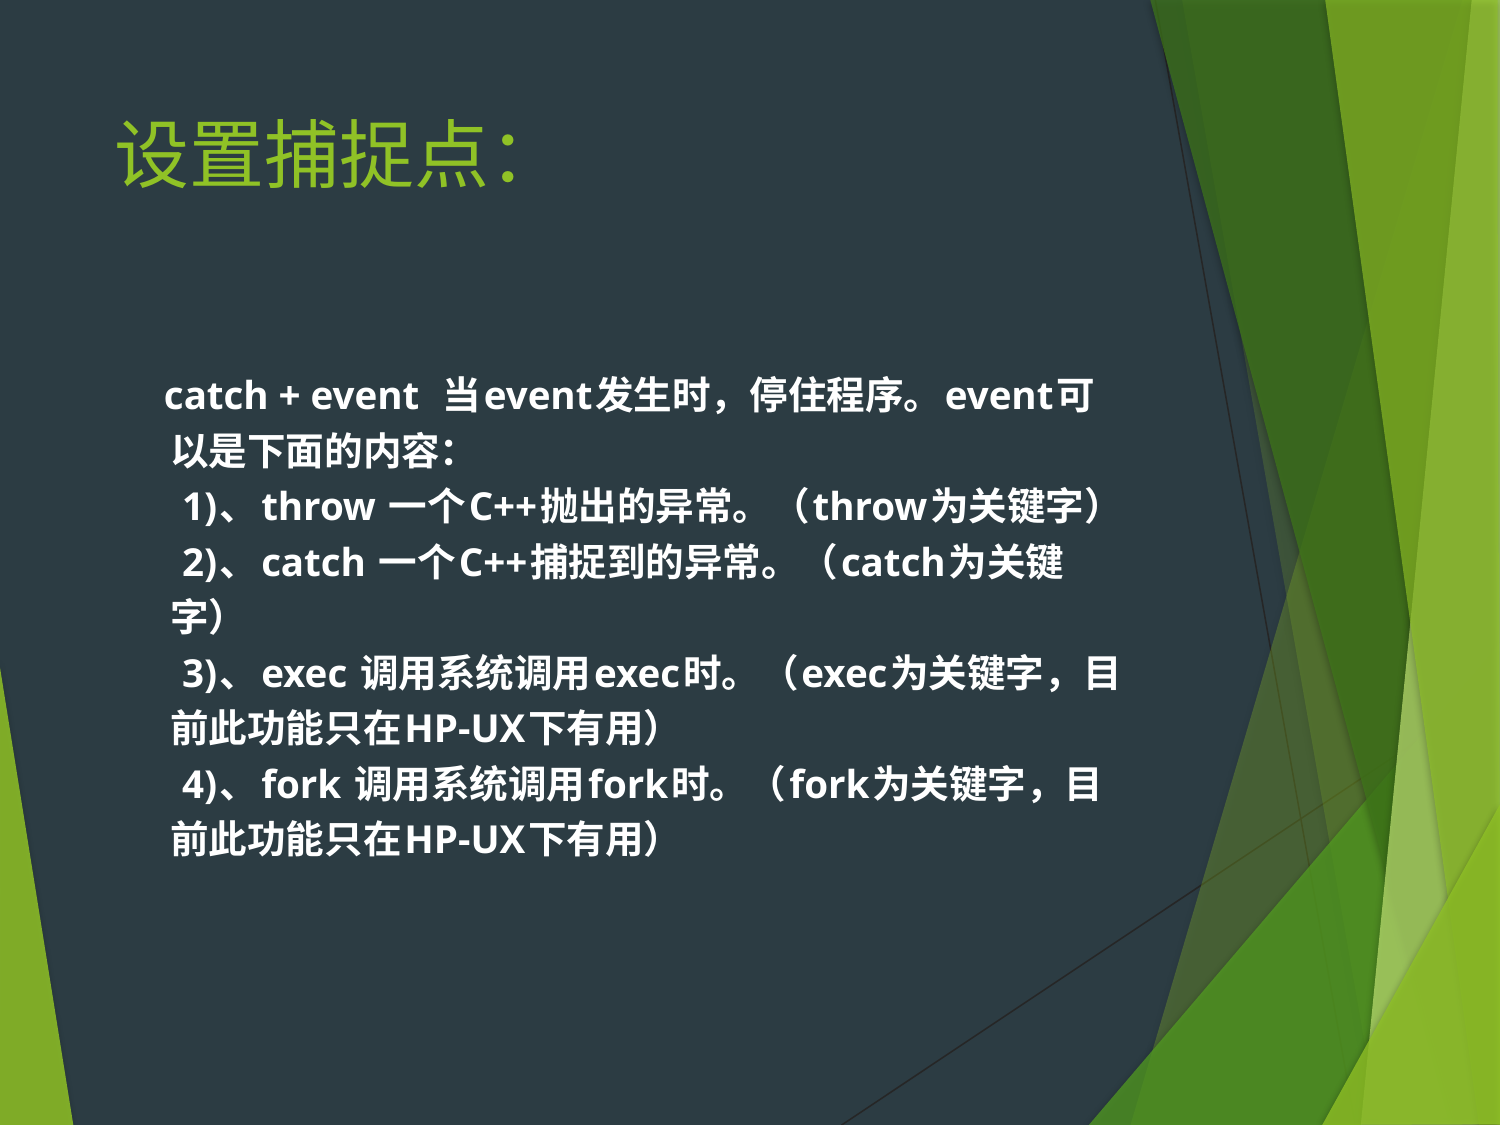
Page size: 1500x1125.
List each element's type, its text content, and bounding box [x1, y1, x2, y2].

title 设置捕捉点： [99, 99, 1142, 317]
list catch + event 当event发生时，停住程序。event可以是下面的内容： 1)、throw 一个C++抛出的异常。（throw为关键字） 2)、catch 一个C++捕捉到的异常。（catch为关键字） 3)、exec 调用系统调用exec时。（exec为关键字，目前此功能只在HP-UX下有用） 4)、fork 调用系统调用fork时。（fork为关键字，目前此功能只在HP-UX下有用） [99, 354, 1142, 992]
